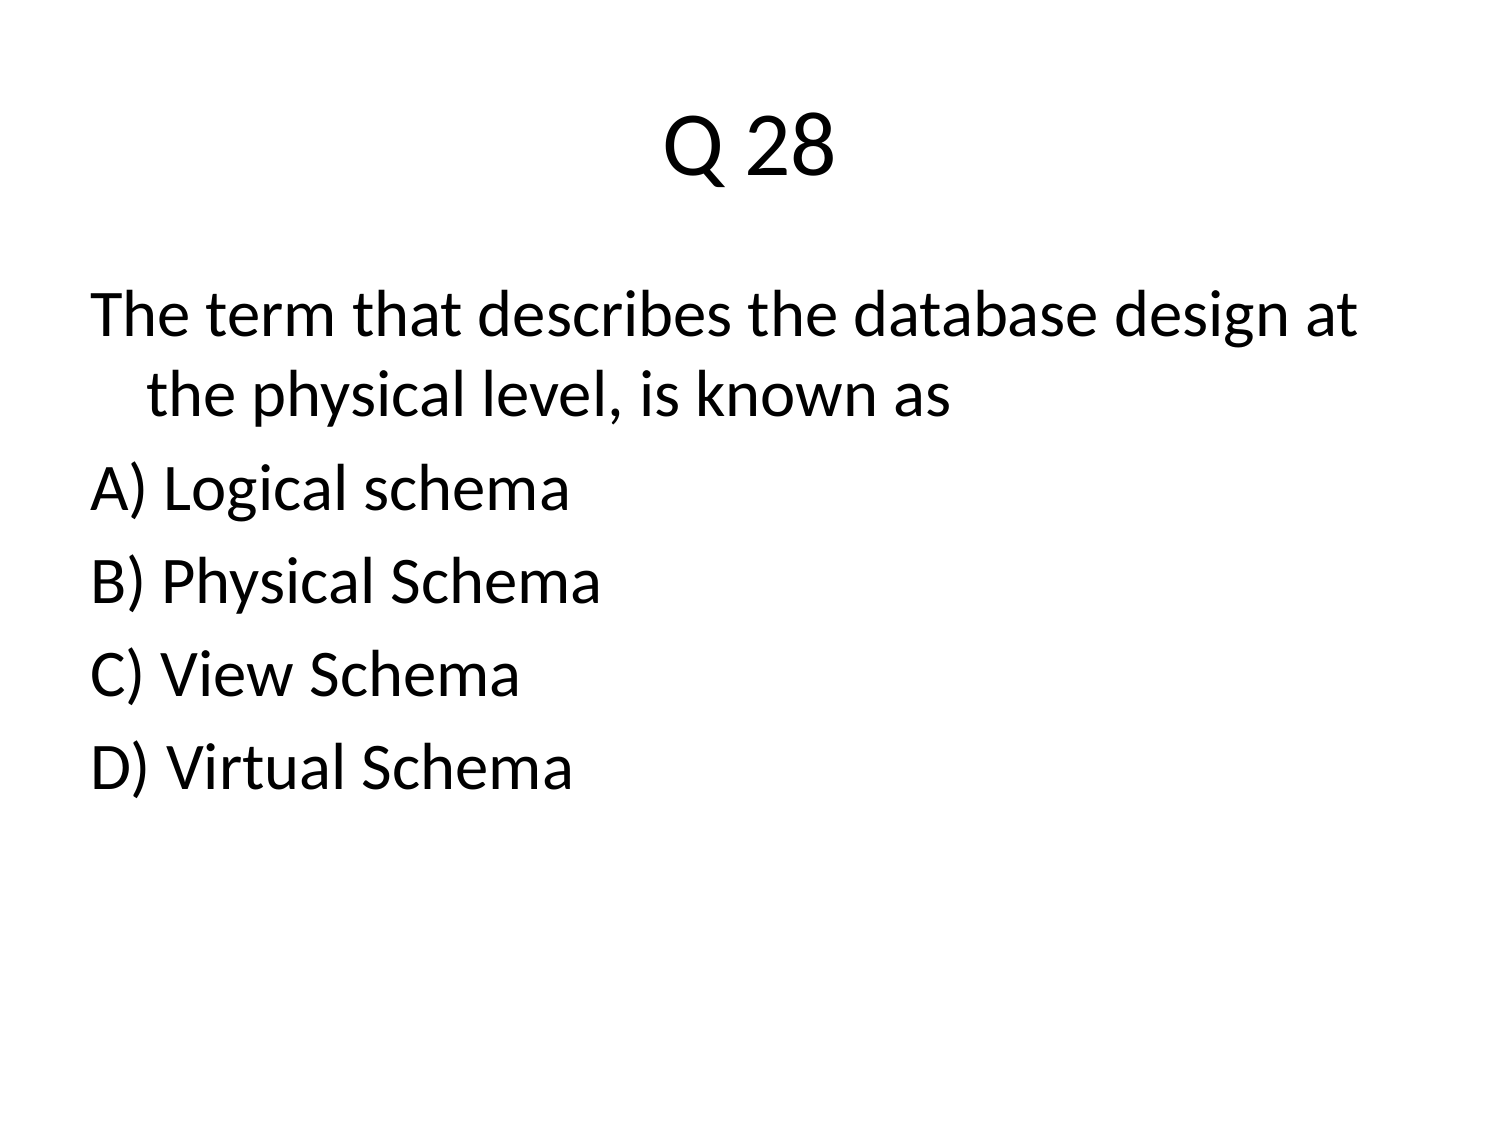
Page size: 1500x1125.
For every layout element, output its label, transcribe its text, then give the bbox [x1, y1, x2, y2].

list The term that describes the database design at the physical level, is known as A) Logical schema B) Physical Schema C) View Schema D) Virtual Schema [75, 262, 1425, 1005]
title Q 28 [75, 45, 1425, 233]
